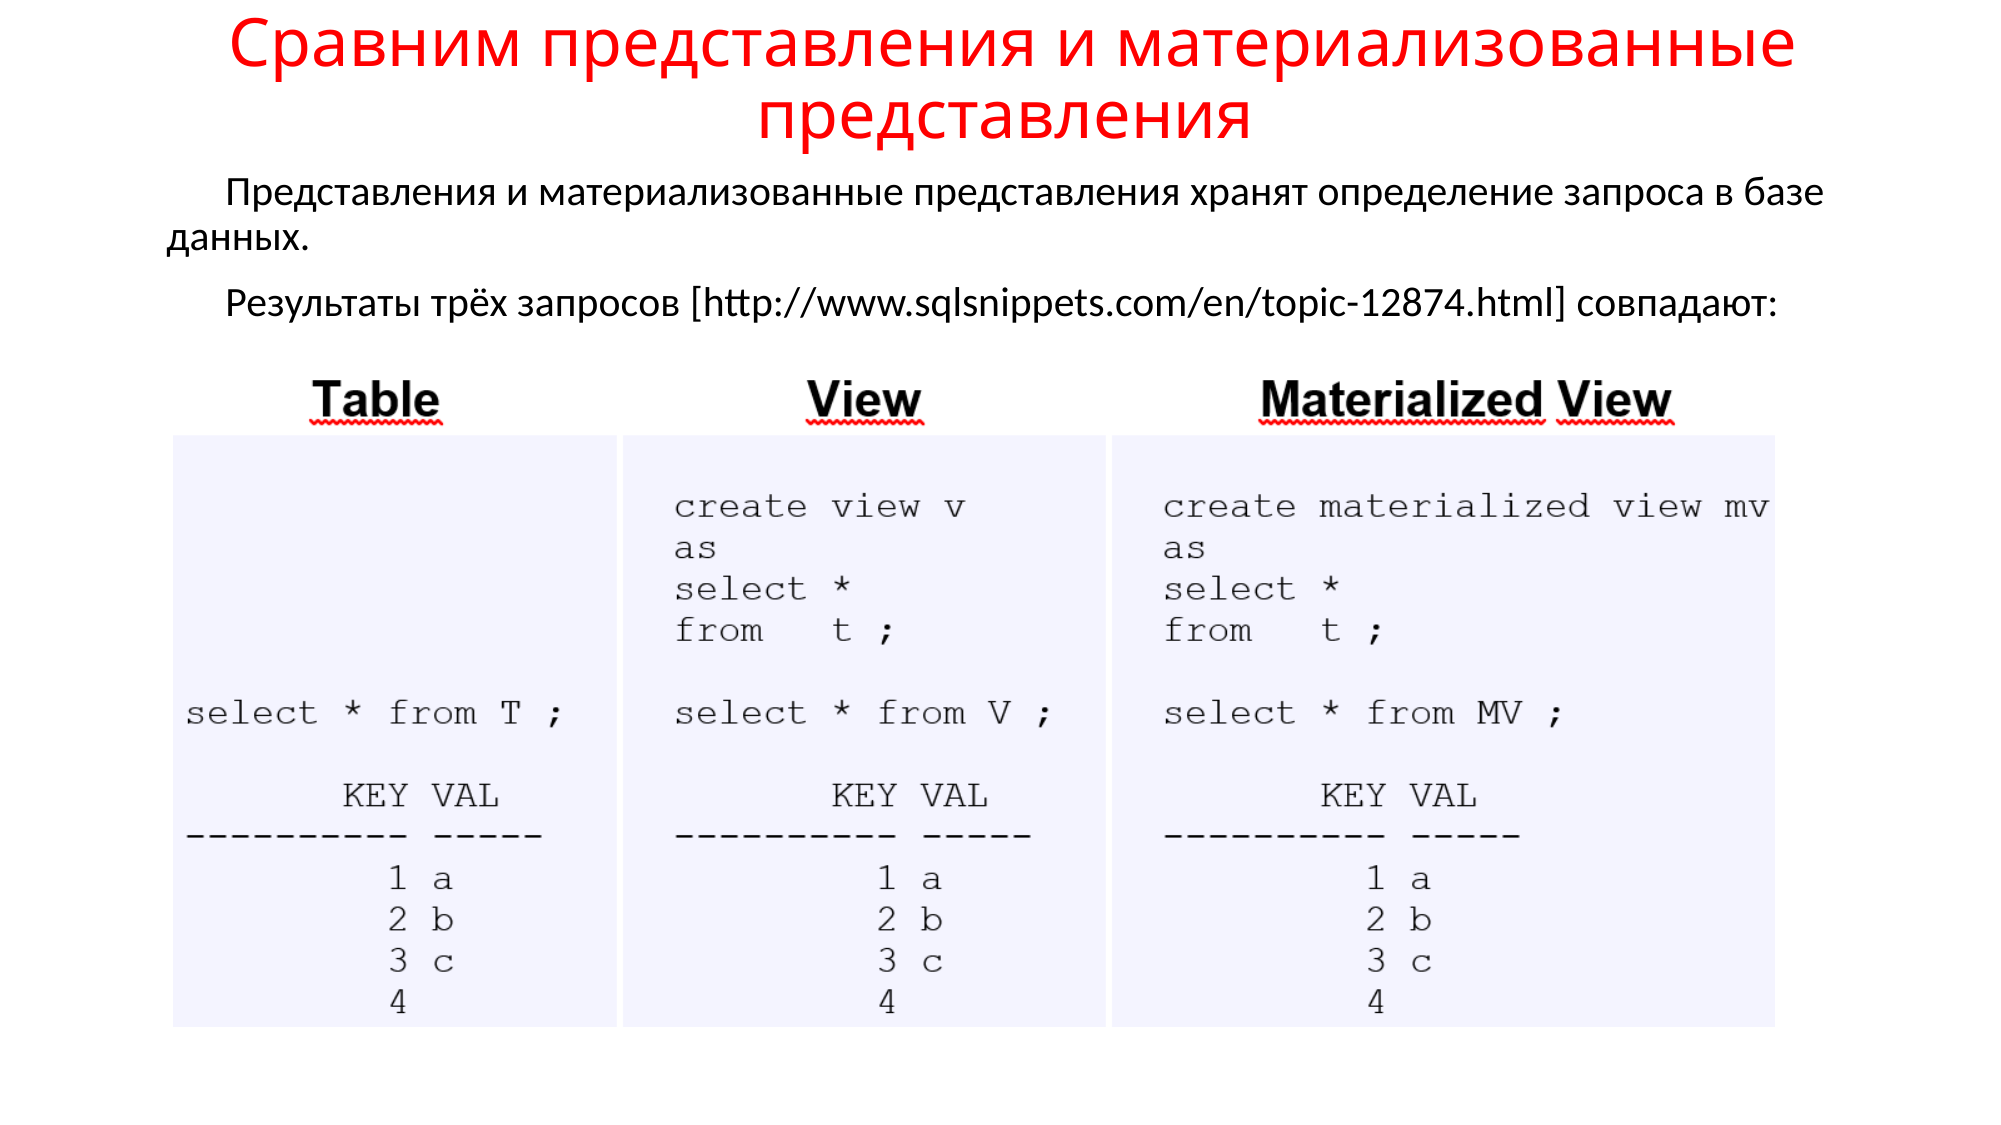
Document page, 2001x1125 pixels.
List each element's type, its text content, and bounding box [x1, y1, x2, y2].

list Представления и материализованные представления хранят определение запроса в базе данных. Результаты трёх запросов [http://www.sqlsnippets.com/en/topic-12874.html] совпадают: [151, 161, 1862, 339]
title Сравним представления и материализованные представления [151, 0, 1877, 163]
picture [172, 374, 1775, 1027]
